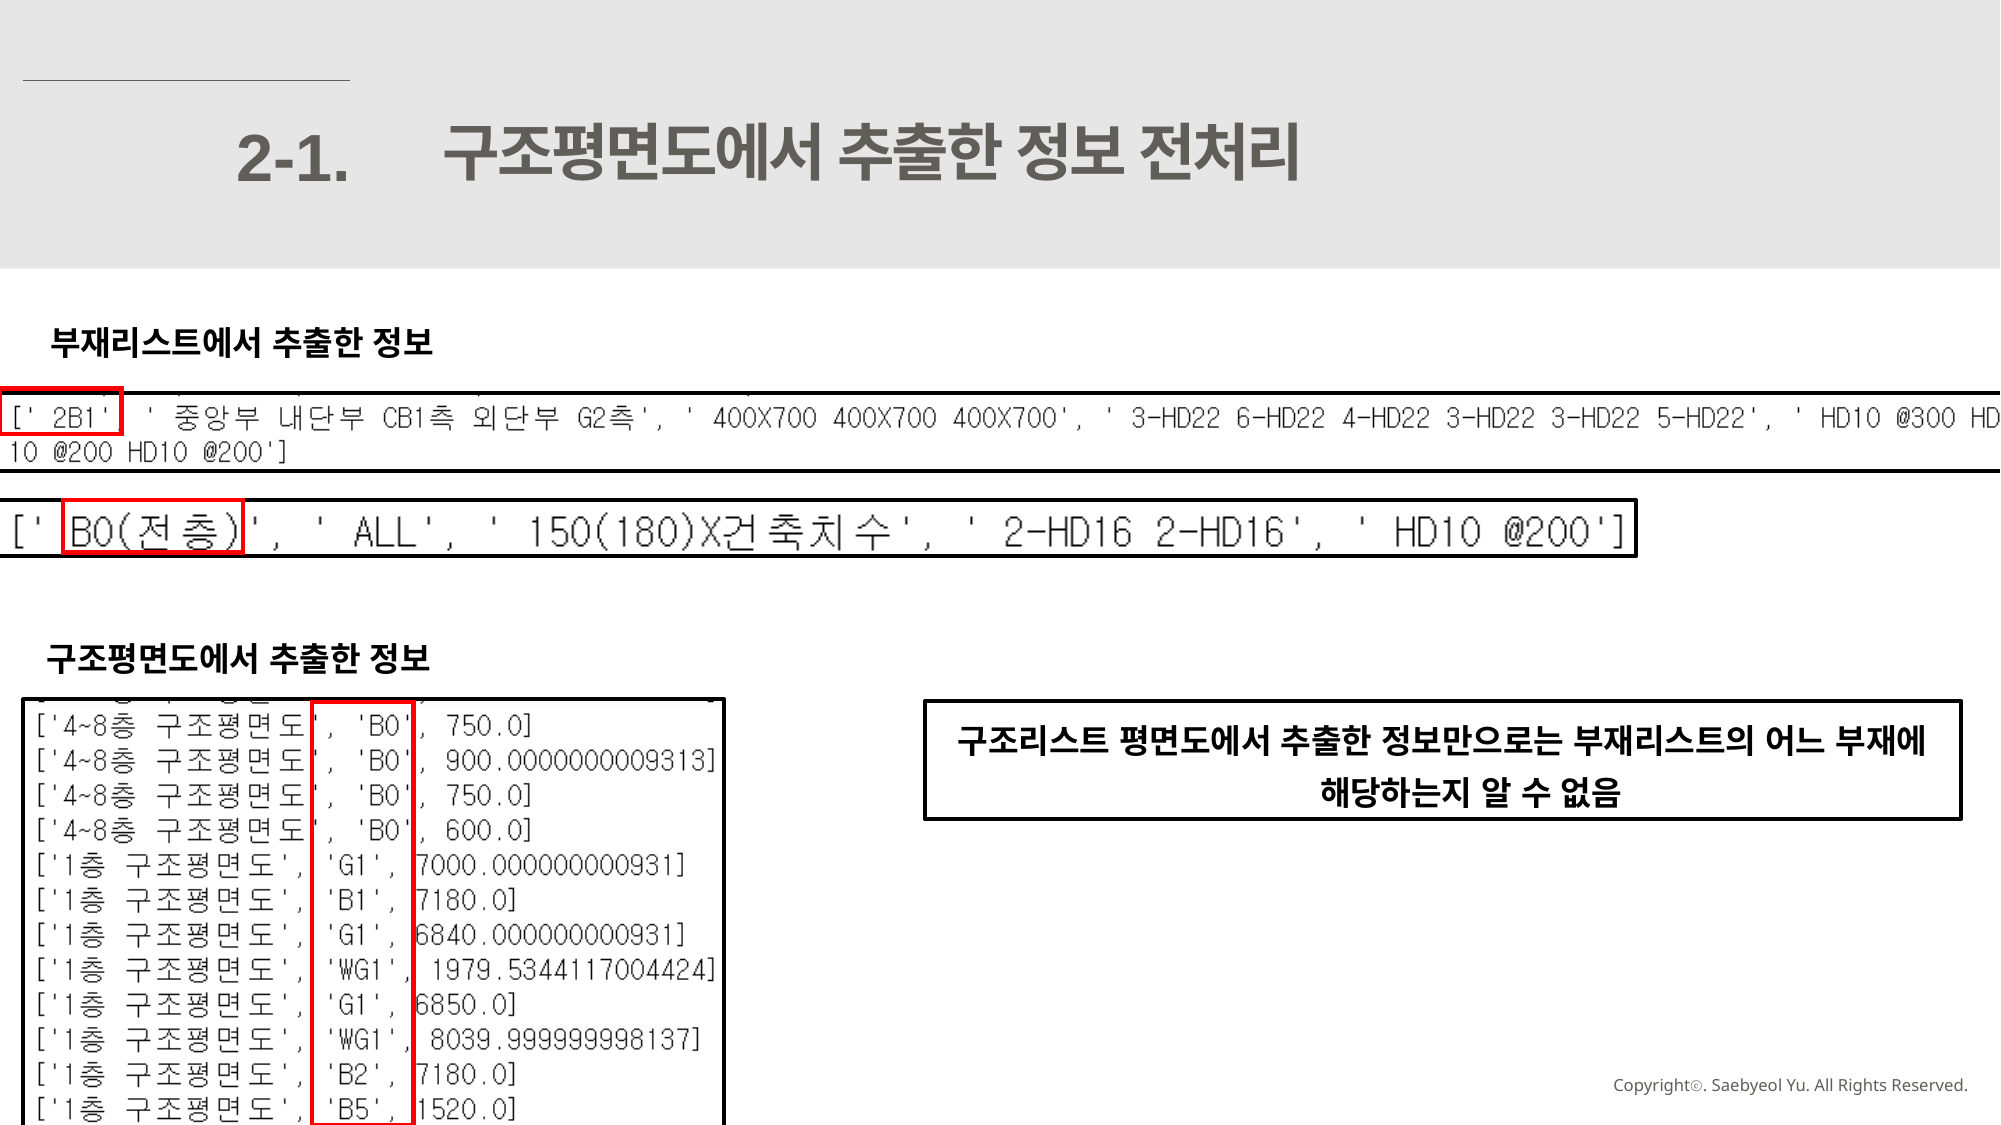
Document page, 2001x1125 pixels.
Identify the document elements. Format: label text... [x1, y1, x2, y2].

text_box 부재리스트에서 추출한 정보 [0, 302, 485, 370]
text_box [0, 0, 2000, 270]
picture [0, 395, 2000, 469]
text_box 구조평면도에서 추출한 정보 전처리 [428, 105, 1320, 196]
text_box 구조리스트 평면도에서 추출한 정보만으로는 부재리스트의 어느 부재에 해당하는지 알 수 없음 [924, 700, 1961, 820]
picture [0, 501, 1634, 555]
text_box [0, 387, 123, 395]
picture [25, 701, 722, 1125]
text_box 2-1. [221, 106, 366, 202]
text_box 구조평면도에서 추출한 정보 [0, 618, 482, 685]
